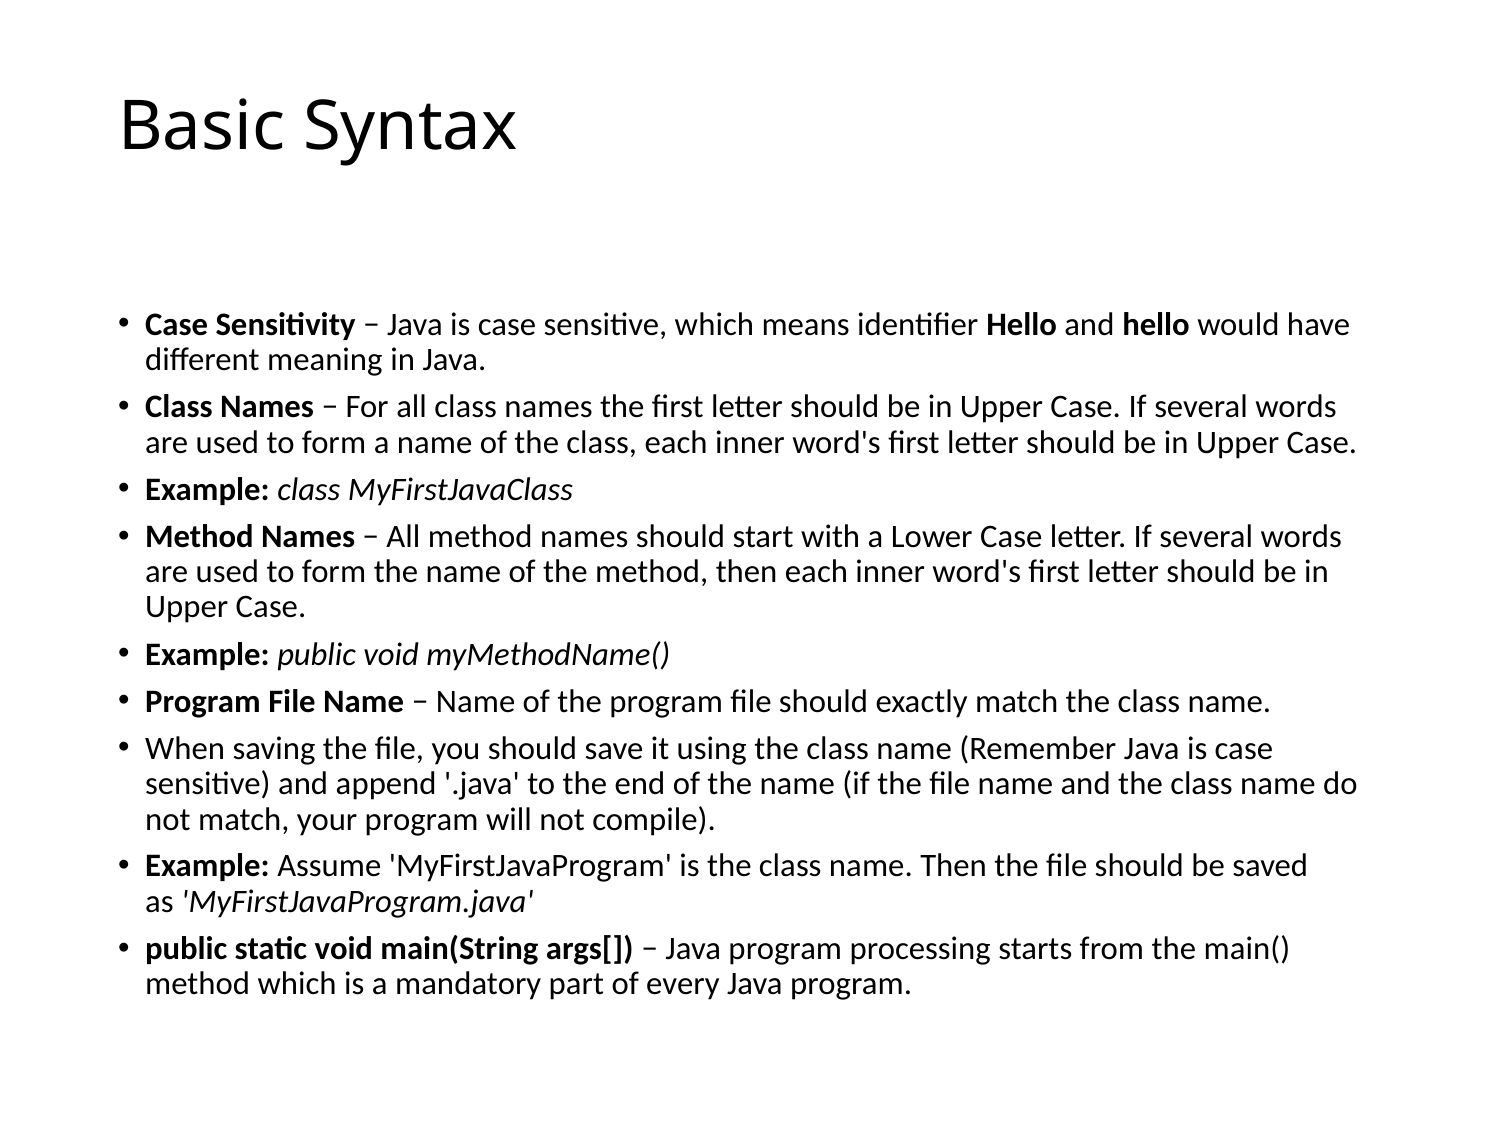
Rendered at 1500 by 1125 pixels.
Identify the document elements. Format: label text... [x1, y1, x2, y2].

list Case Sensitivity − Java is case sensitive, which means identifier Hello and hello would have different meaning in Java. Class Names − For all class names the first letter should be in Upper Case. If several words are used to form a name of the class, each inner word's first letter should be in Upper Case. Example: class MyFirstJavaClass Method Names − All method names should start with a Lower Case letter. If several words are used to form the name of the method, then each inner word's first letter should be in Upper Case. Example: public void myMethodName() Program File Name − Name of the program file should exactly match the class name. When saving the file, you should save it using the class name (Remember Java is case sensitive) and append '.java' to the end of the name (if the file name and the class name do not match, your program will not compile). Example: Assume 'MyFirstJavaProgram' is the class name. Then the file should be saved as 'MyFirstJavaProgram.java' public static void main(String args[]) − Java program processing starts from the main() method which is a mandatory part of every Java program. [103, 299, 1397, 1014]
title Basic Syntax [103, 59, 1397, 278]
